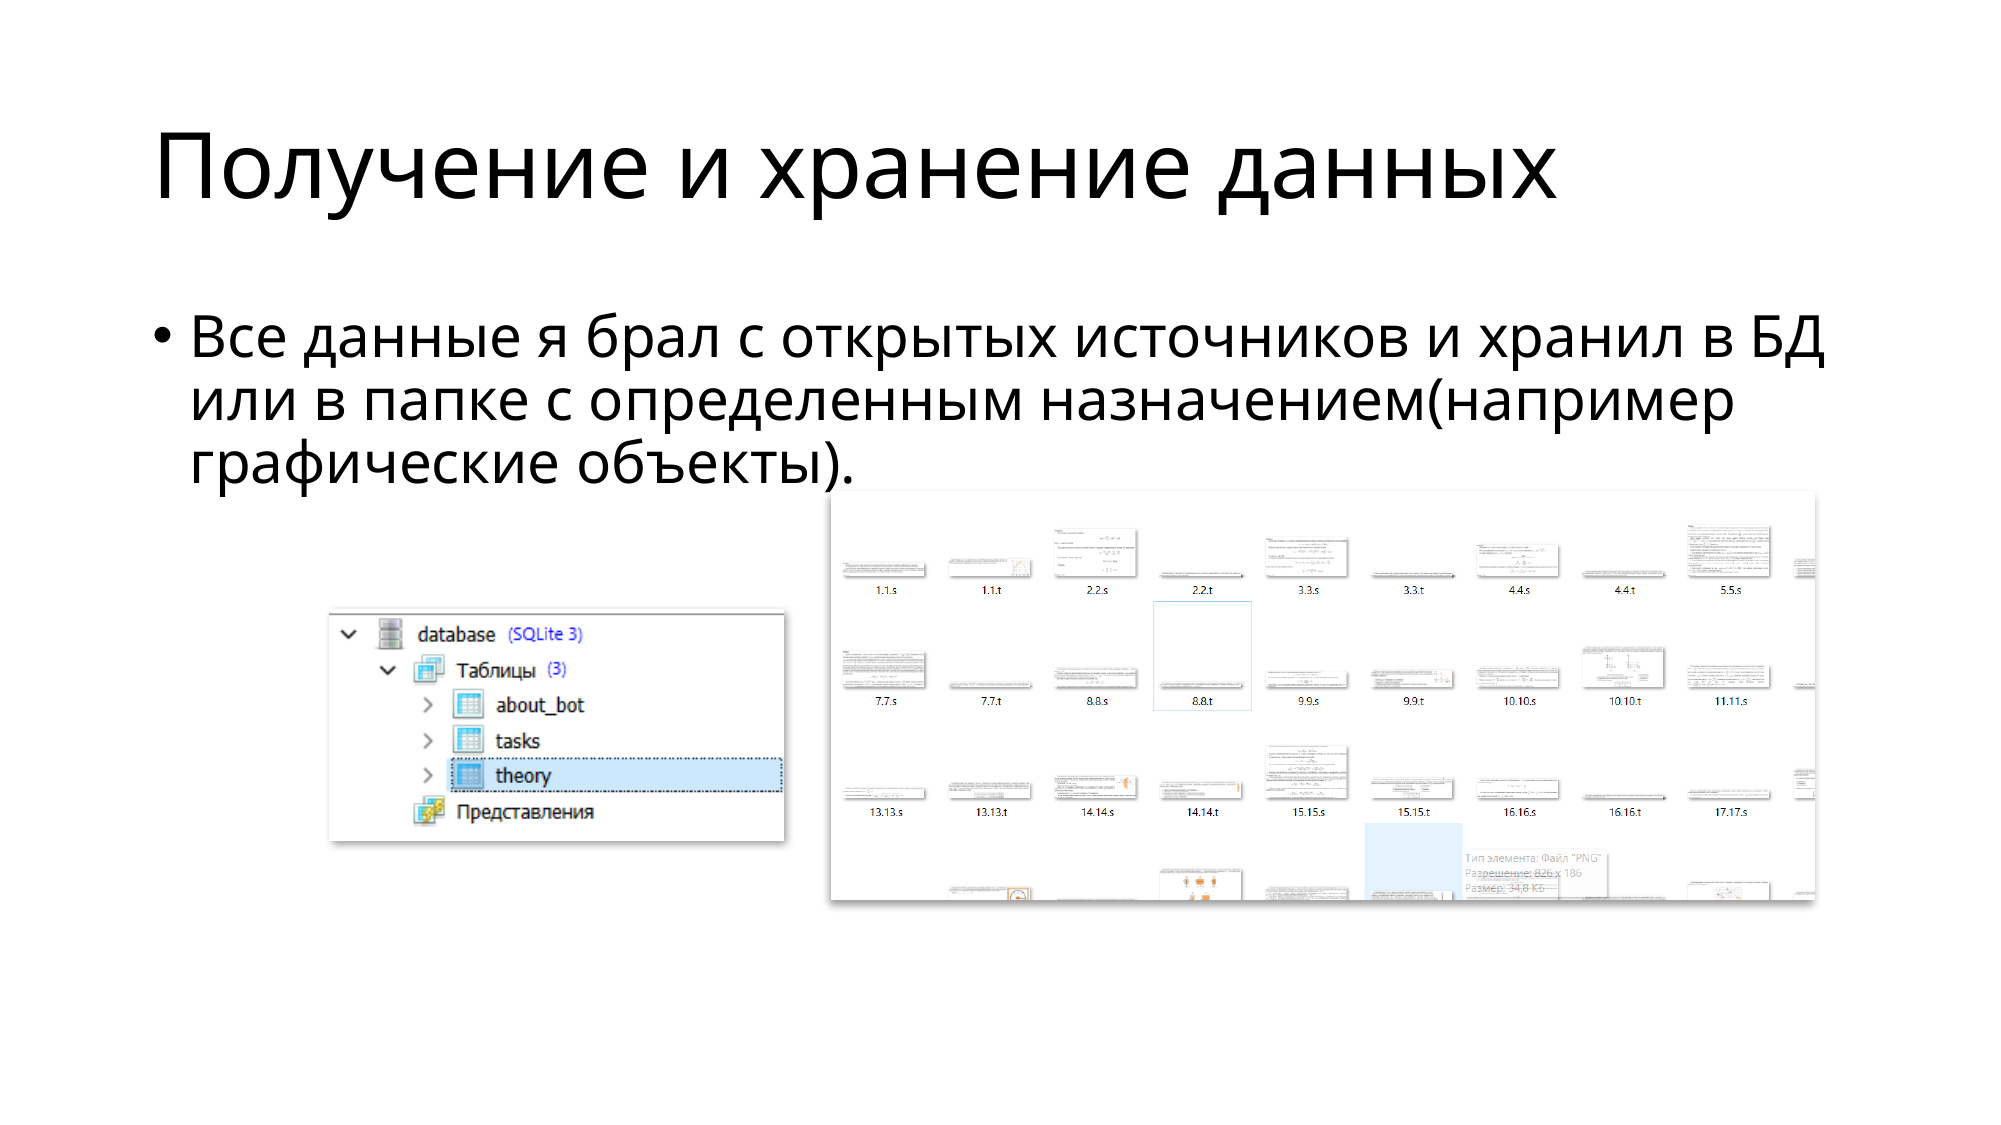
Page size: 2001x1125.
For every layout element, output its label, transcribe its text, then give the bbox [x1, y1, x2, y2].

picture [830, 491, 1815, 901]
list Все данные я брал с открытых источников и хранил в БД или в папке с определенным назначением(например графические объекты). [137, 299, 1863, 1014]
picture [329, 609, 784, 842]
title Получение и хранение данных [137, 59, 1863, 278]
